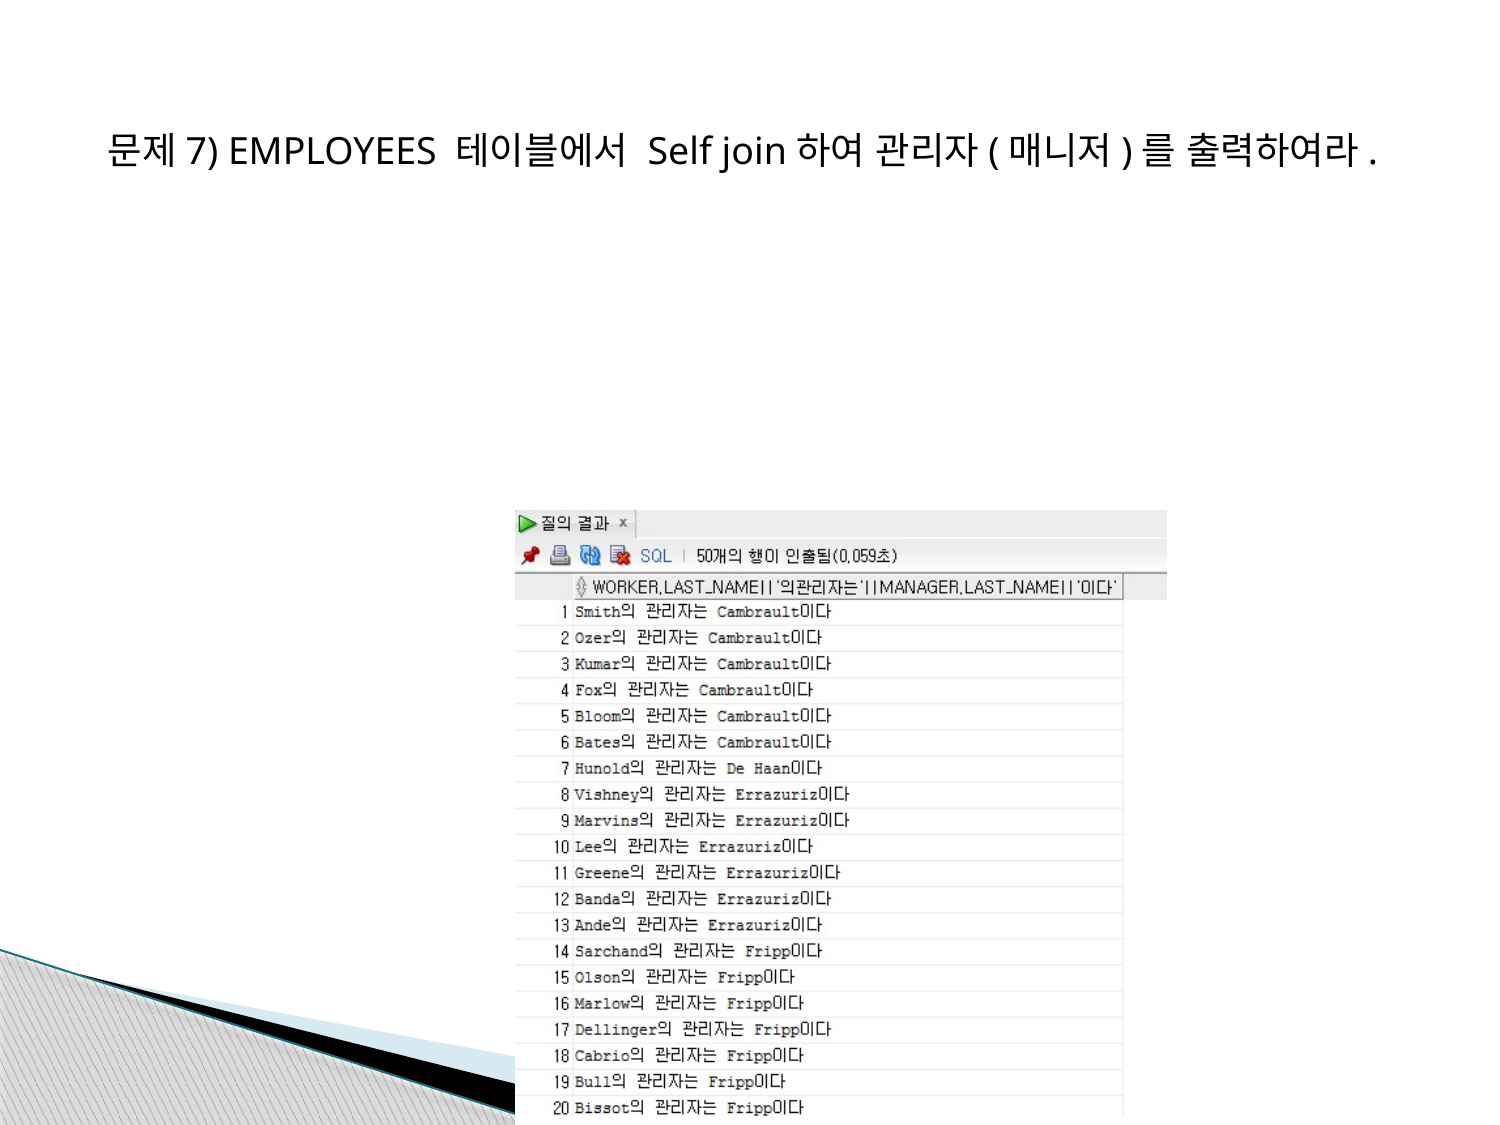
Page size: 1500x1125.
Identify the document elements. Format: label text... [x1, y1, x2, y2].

picture [515, 510, 1167, 1125]
list 문제7) EMPLOYEES 테이블에서 Self join하여 관리자(매니저)를 출력하여라. [75, 66, 1425, 1067]
